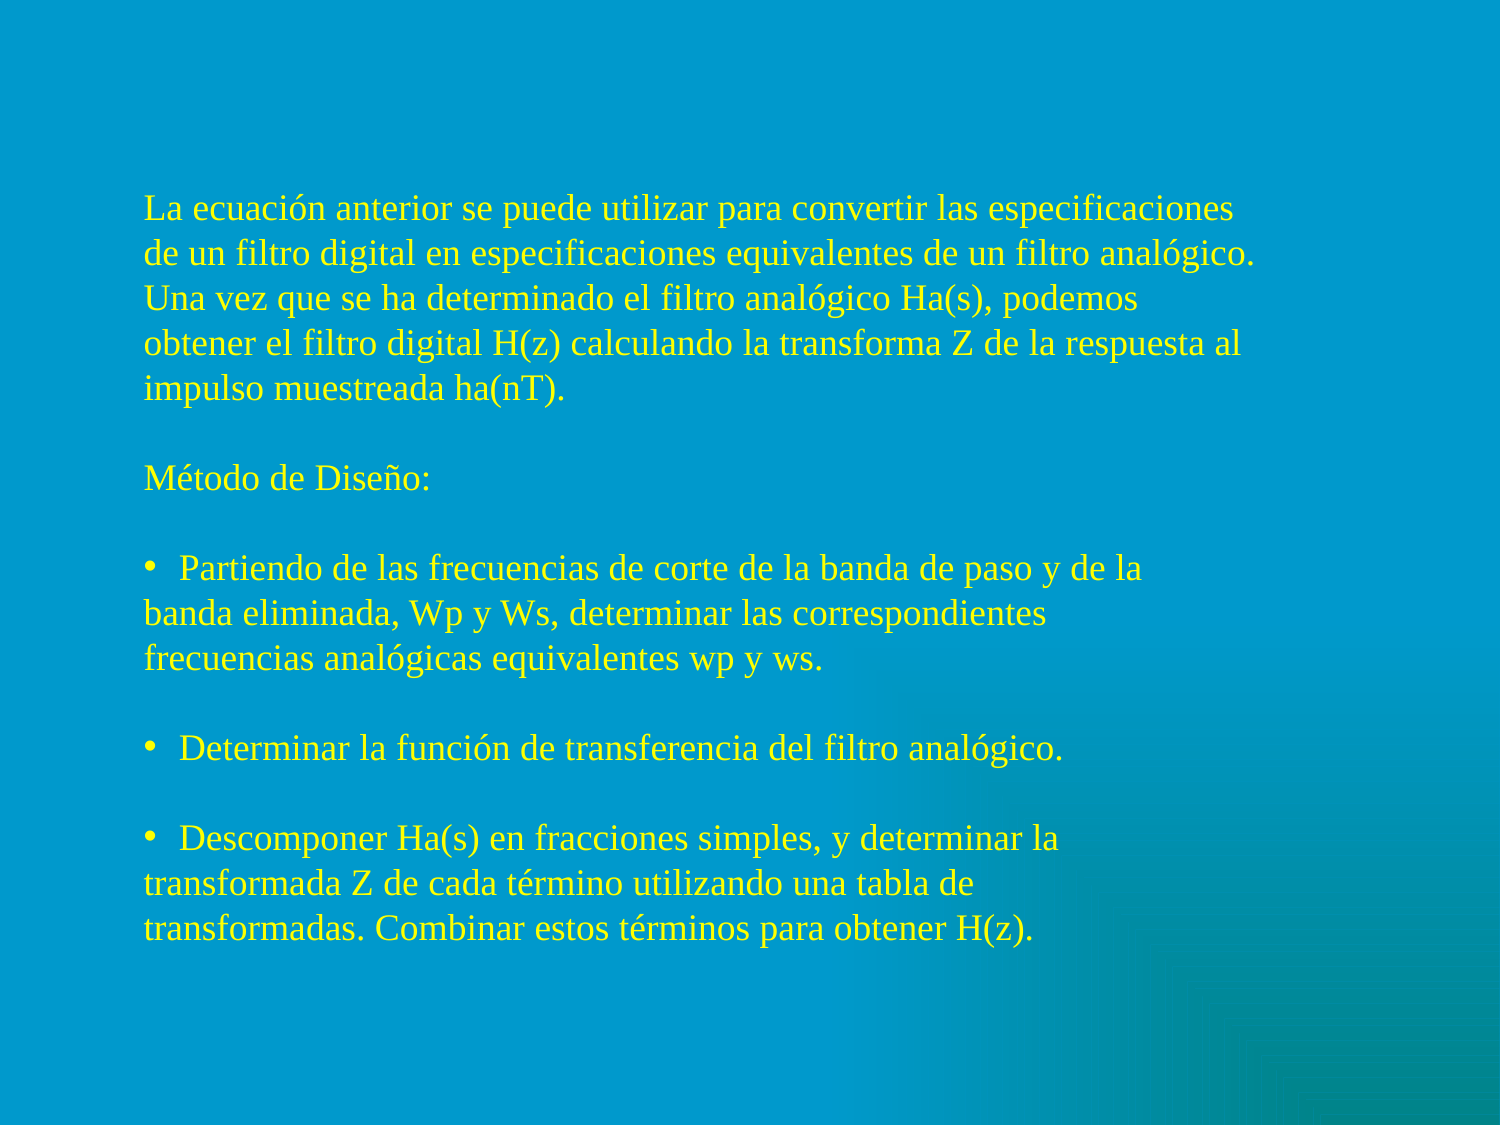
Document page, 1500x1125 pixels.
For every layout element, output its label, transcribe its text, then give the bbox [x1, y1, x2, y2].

text_box La ecuación anterior se puede utilizar para convertir las especificaciones de un filtro digital en especificaciones equivalentes de un filtro analógico. Una vez que se ha determinado el filtro analógico Ha(s), podemos obtener el filtro digital H(z) calculando la transforma Z de la respuesta al impulso muestreada ha(nT). Método de Diseño: Partiendo de las frecuencias de corte de la banda de paso y de la banda eliminada, Wp y Ws, determinar las correspondientes frecuencias analógicas equivalentes wp y ws. Determinar la función de transferencia del filtro analógico. Descomponer Ha(s) en fracciones simples, y determinar la transformada Z de cada término utilizando una tabla de transformadas. Combinar estos términos para obtener H(z). [128, 175, 1371, 956]
